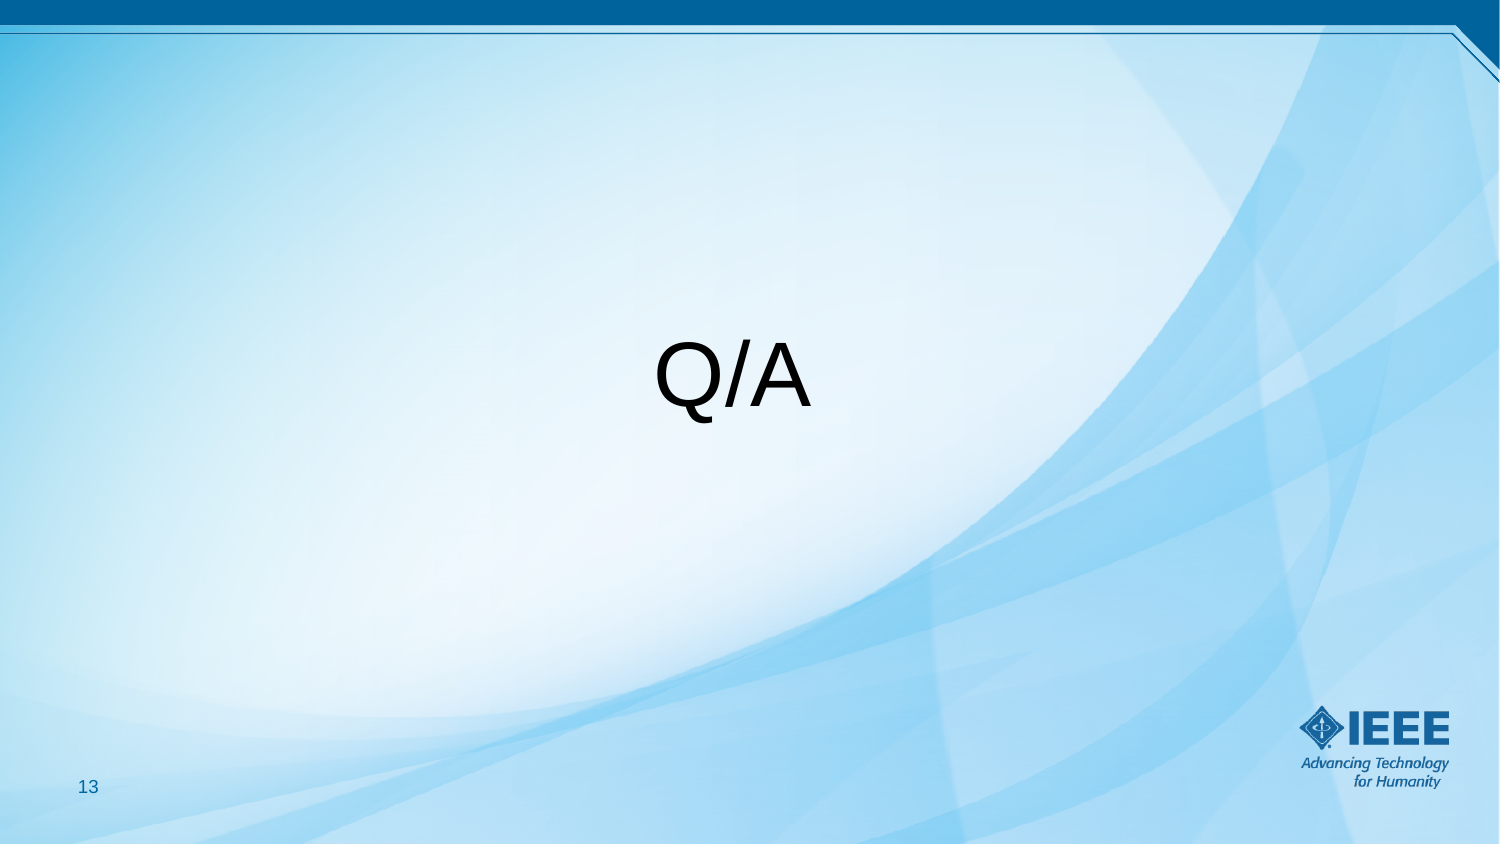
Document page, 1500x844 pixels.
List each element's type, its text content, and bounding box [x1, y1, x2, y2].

picture [0, 0, 1500, 844]
text_box [47, 128, 1429, 773]
text_box Q/A [639, 307, 910, 425]
text_box [63, 773, 143, 808]
